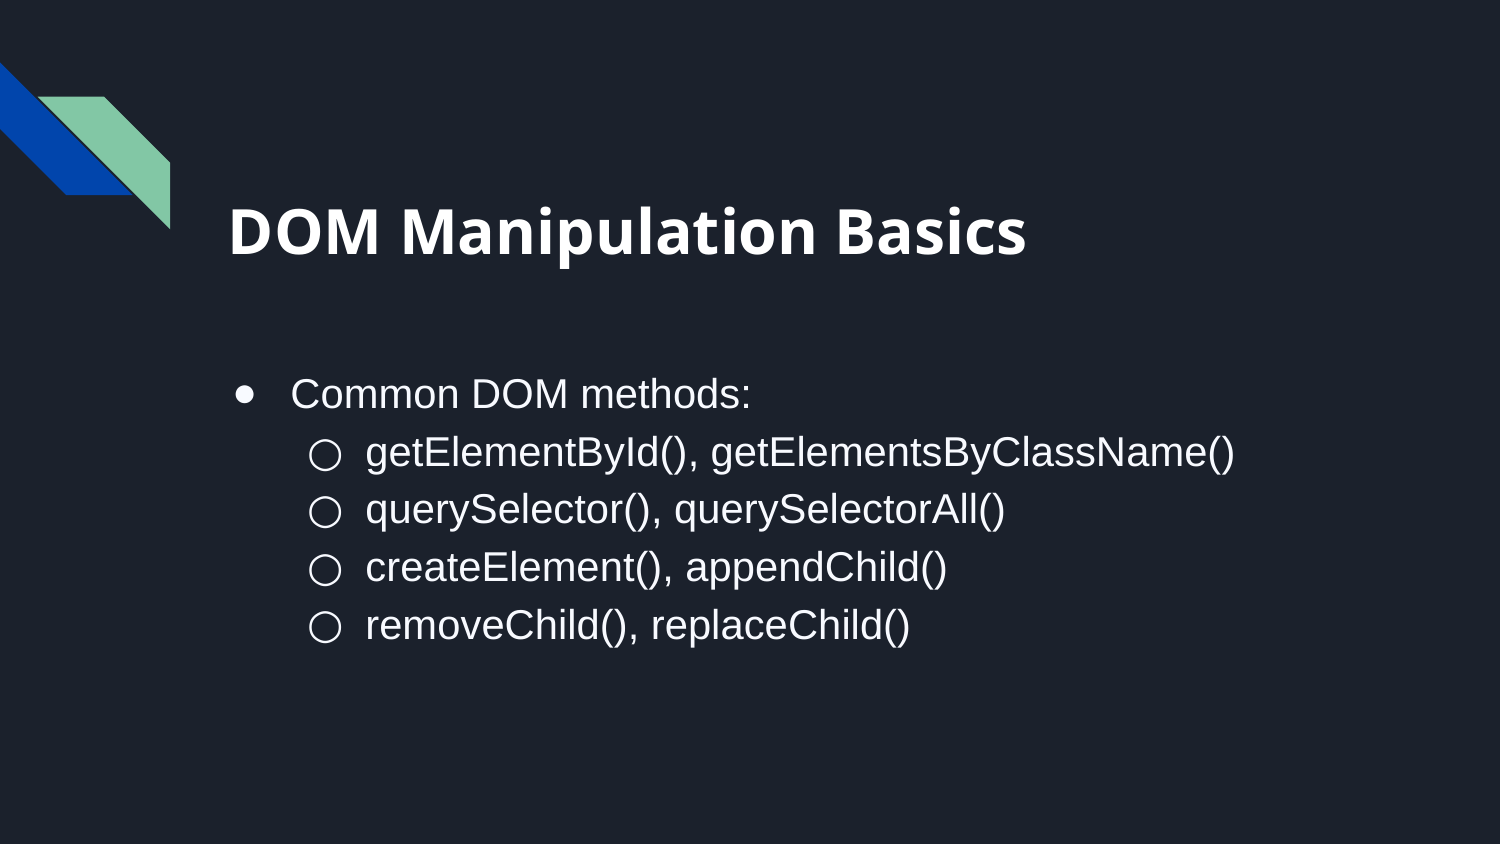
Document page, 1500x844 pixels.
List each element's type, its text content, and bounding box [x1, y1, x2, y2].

title DOM Manipulation Basics [212, 177, 1368, 327]
list Common DOM methods: getElementById(), getElementsByClassName() querySelector(), querySelectorAll() createElement(), appendChild() removeChild(), replaceChild() [200, 344, 1356, 823]
